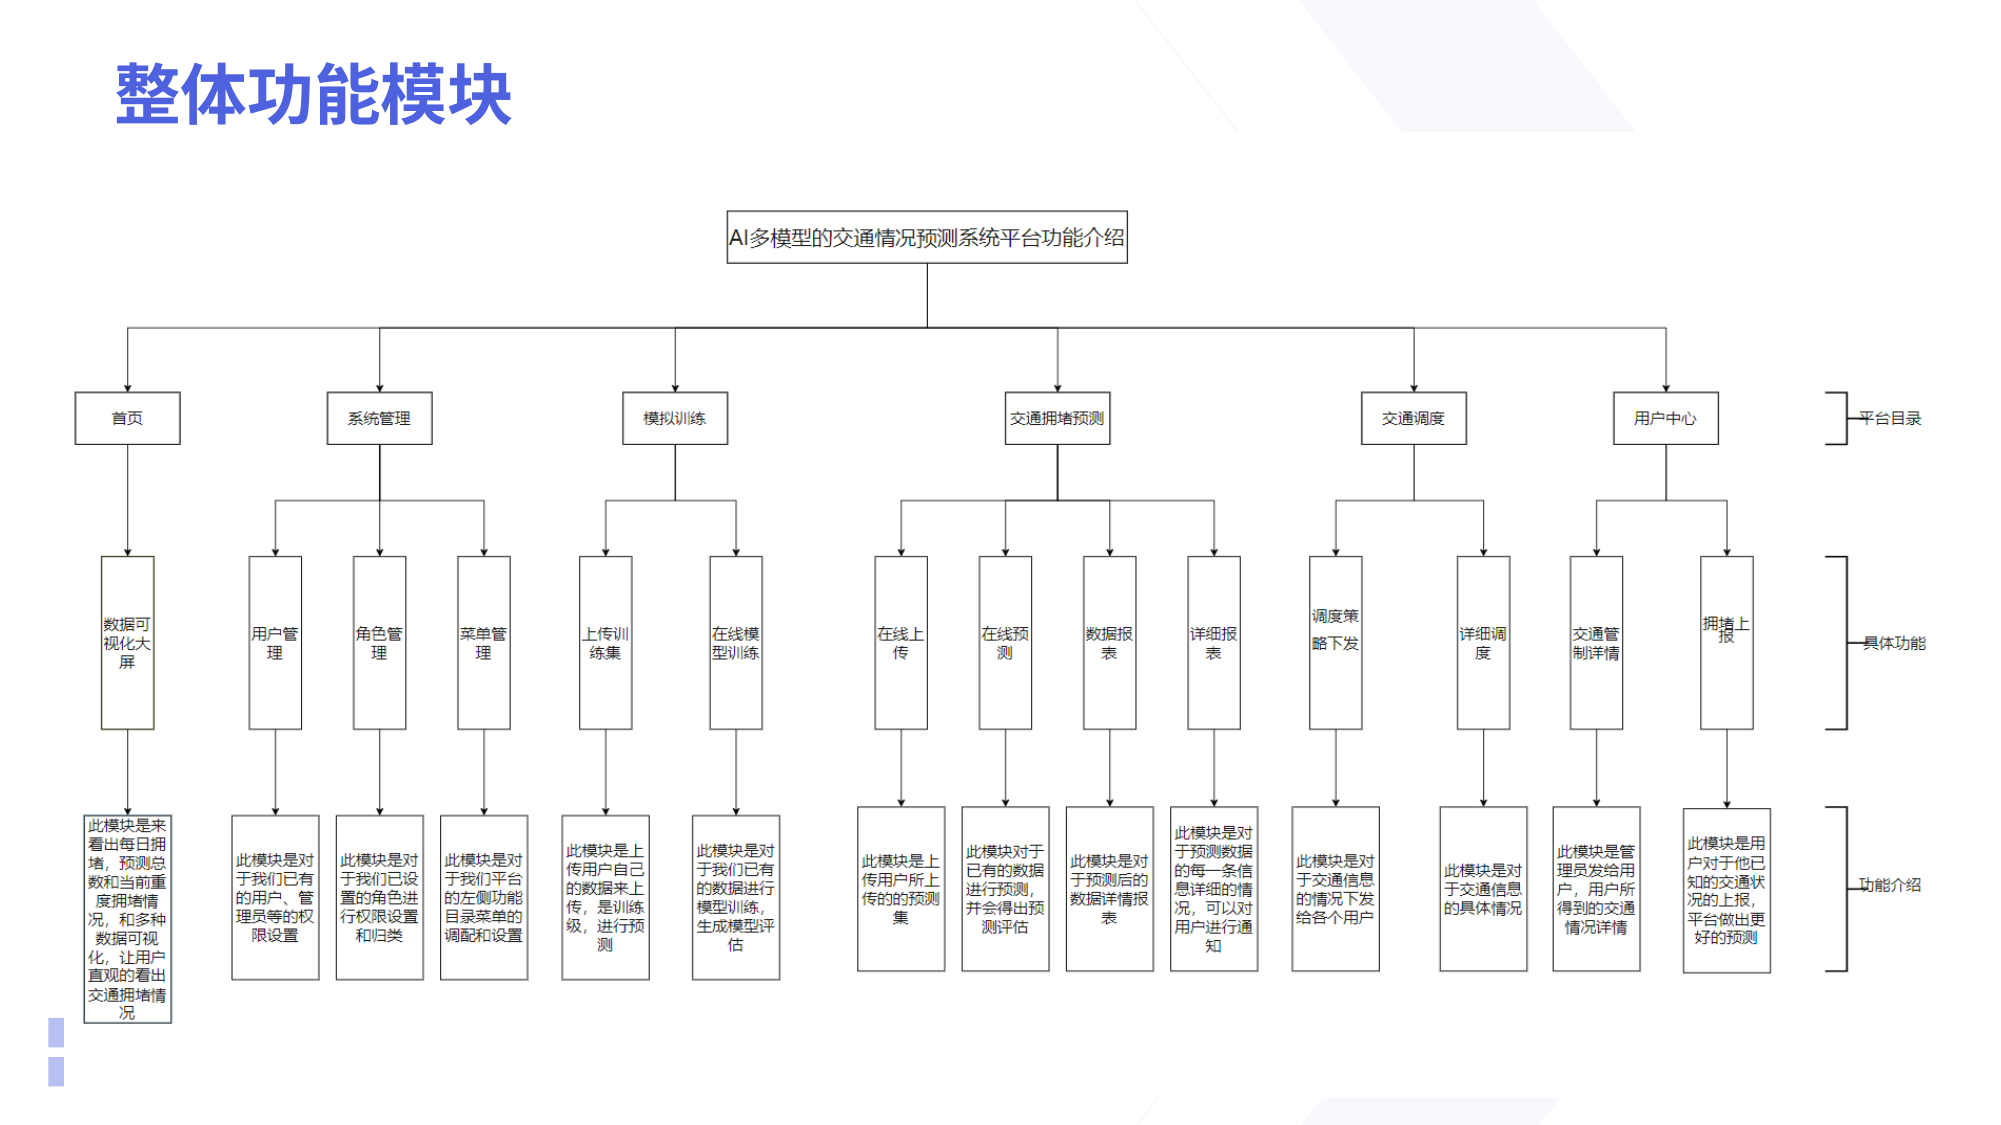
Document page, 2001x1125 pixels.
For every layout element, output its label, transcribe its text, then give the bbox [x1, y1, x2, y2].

picture [64, 132, 1992, 1097]
title 整体功能模块 [114, 14, 1886, 132]
